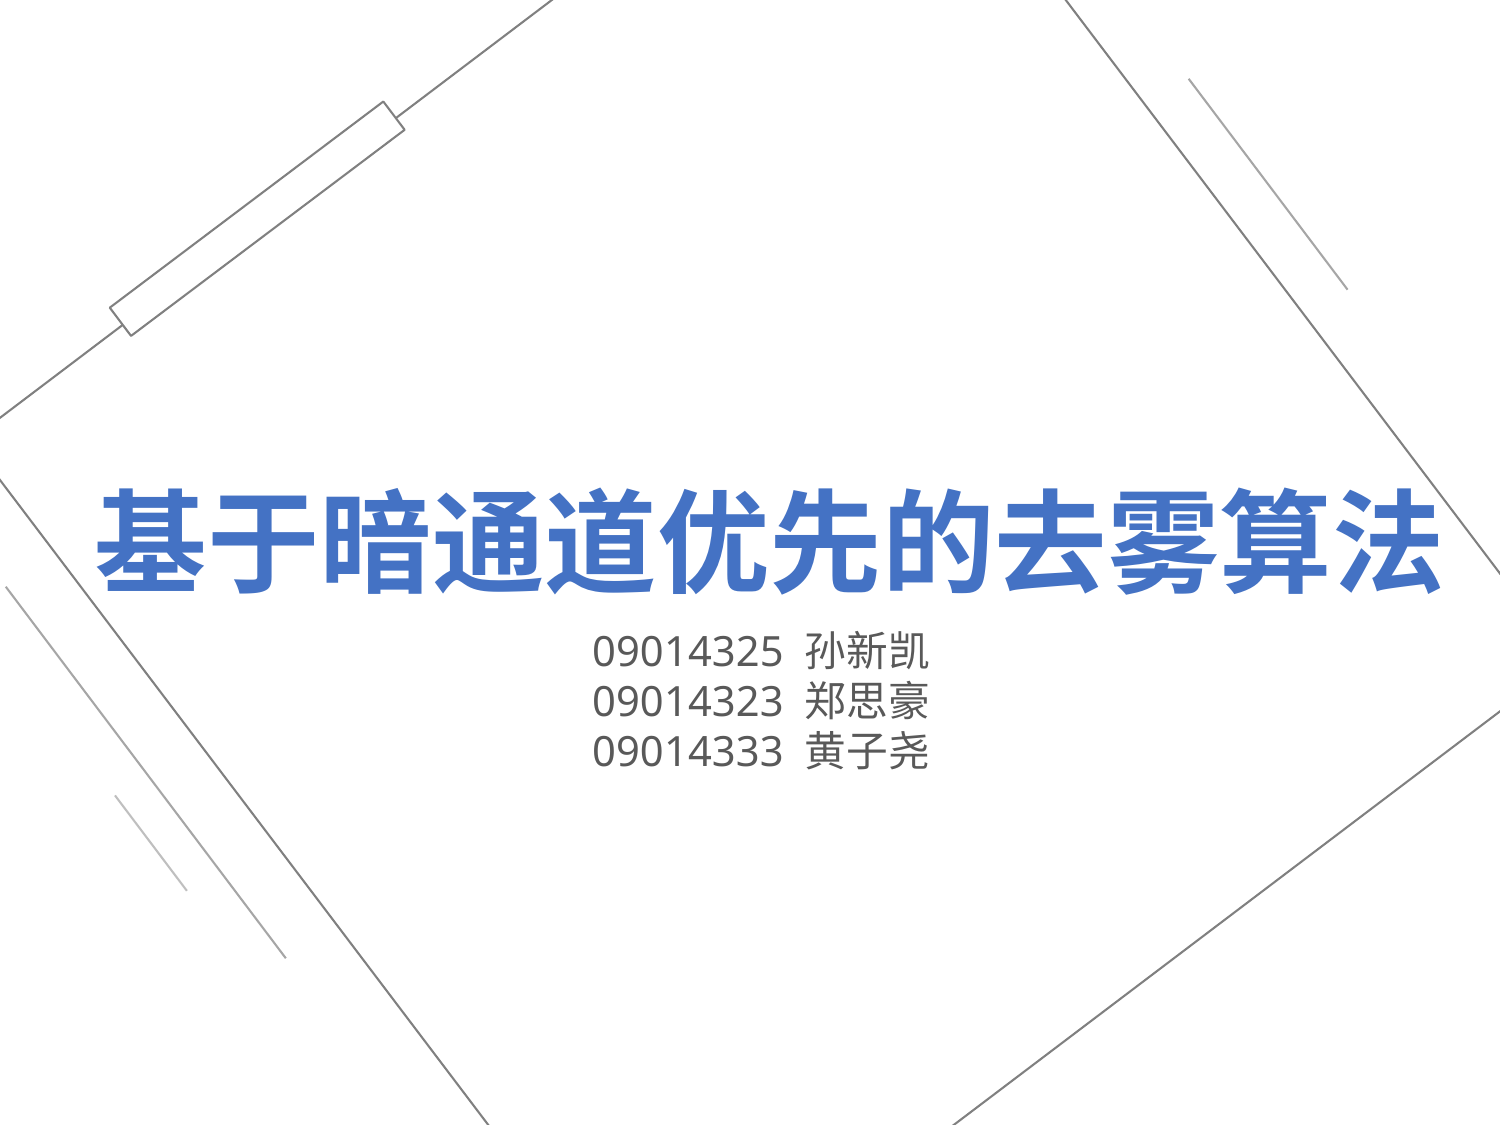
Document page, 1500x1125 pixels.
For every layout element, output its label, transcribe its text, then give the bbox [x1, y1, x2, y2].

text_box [5, 0, 1348, 1121]
text_box 基于暗通道优先的去雾算法 [1352, 464, 1464, 615]
